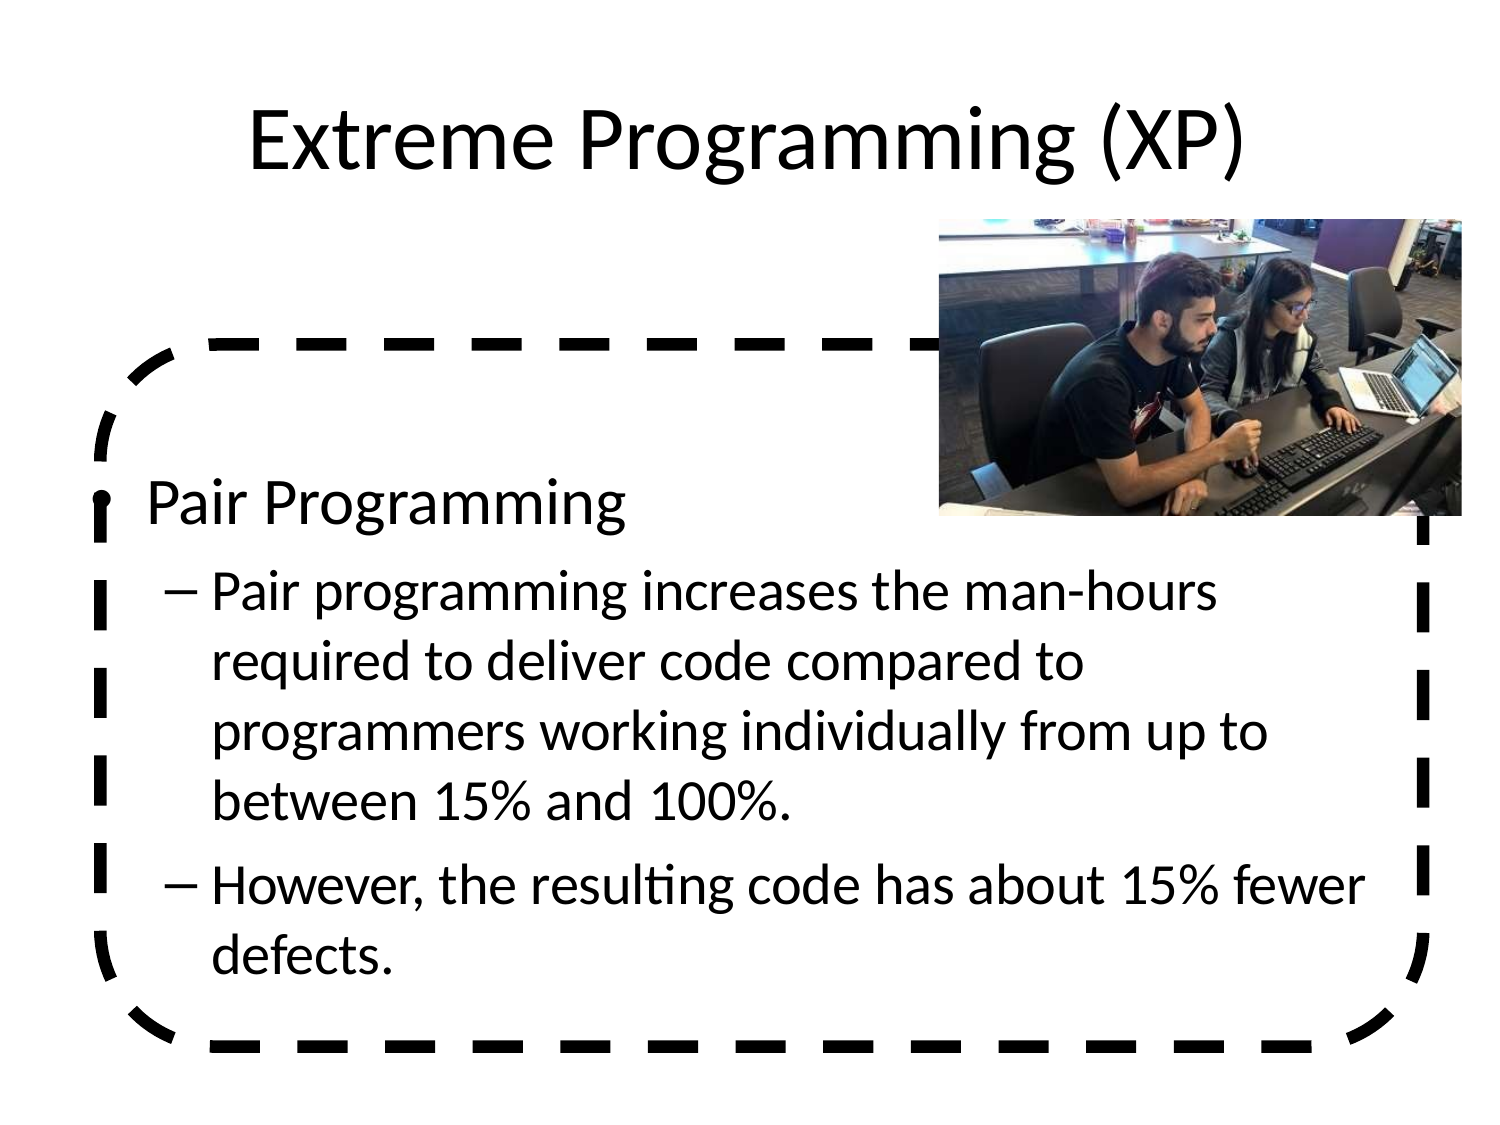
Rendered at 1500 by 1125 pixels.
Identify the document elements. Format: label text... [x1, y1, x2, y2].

text_box [938, 219, 1462, 516]
text_box Pair Programming Pair programming increases the man-hours required to deliver code compared to programmers working individually from up to between 15% and 100%. However, the resulting code has about 15% fewer defects. [87, 439, 1386, 987]
text_box [115, 516, 1424, 1047]
text_box [102, 344, 938, 439]
title Extreme Programming (XP) [245, 75, 1255, 266]
